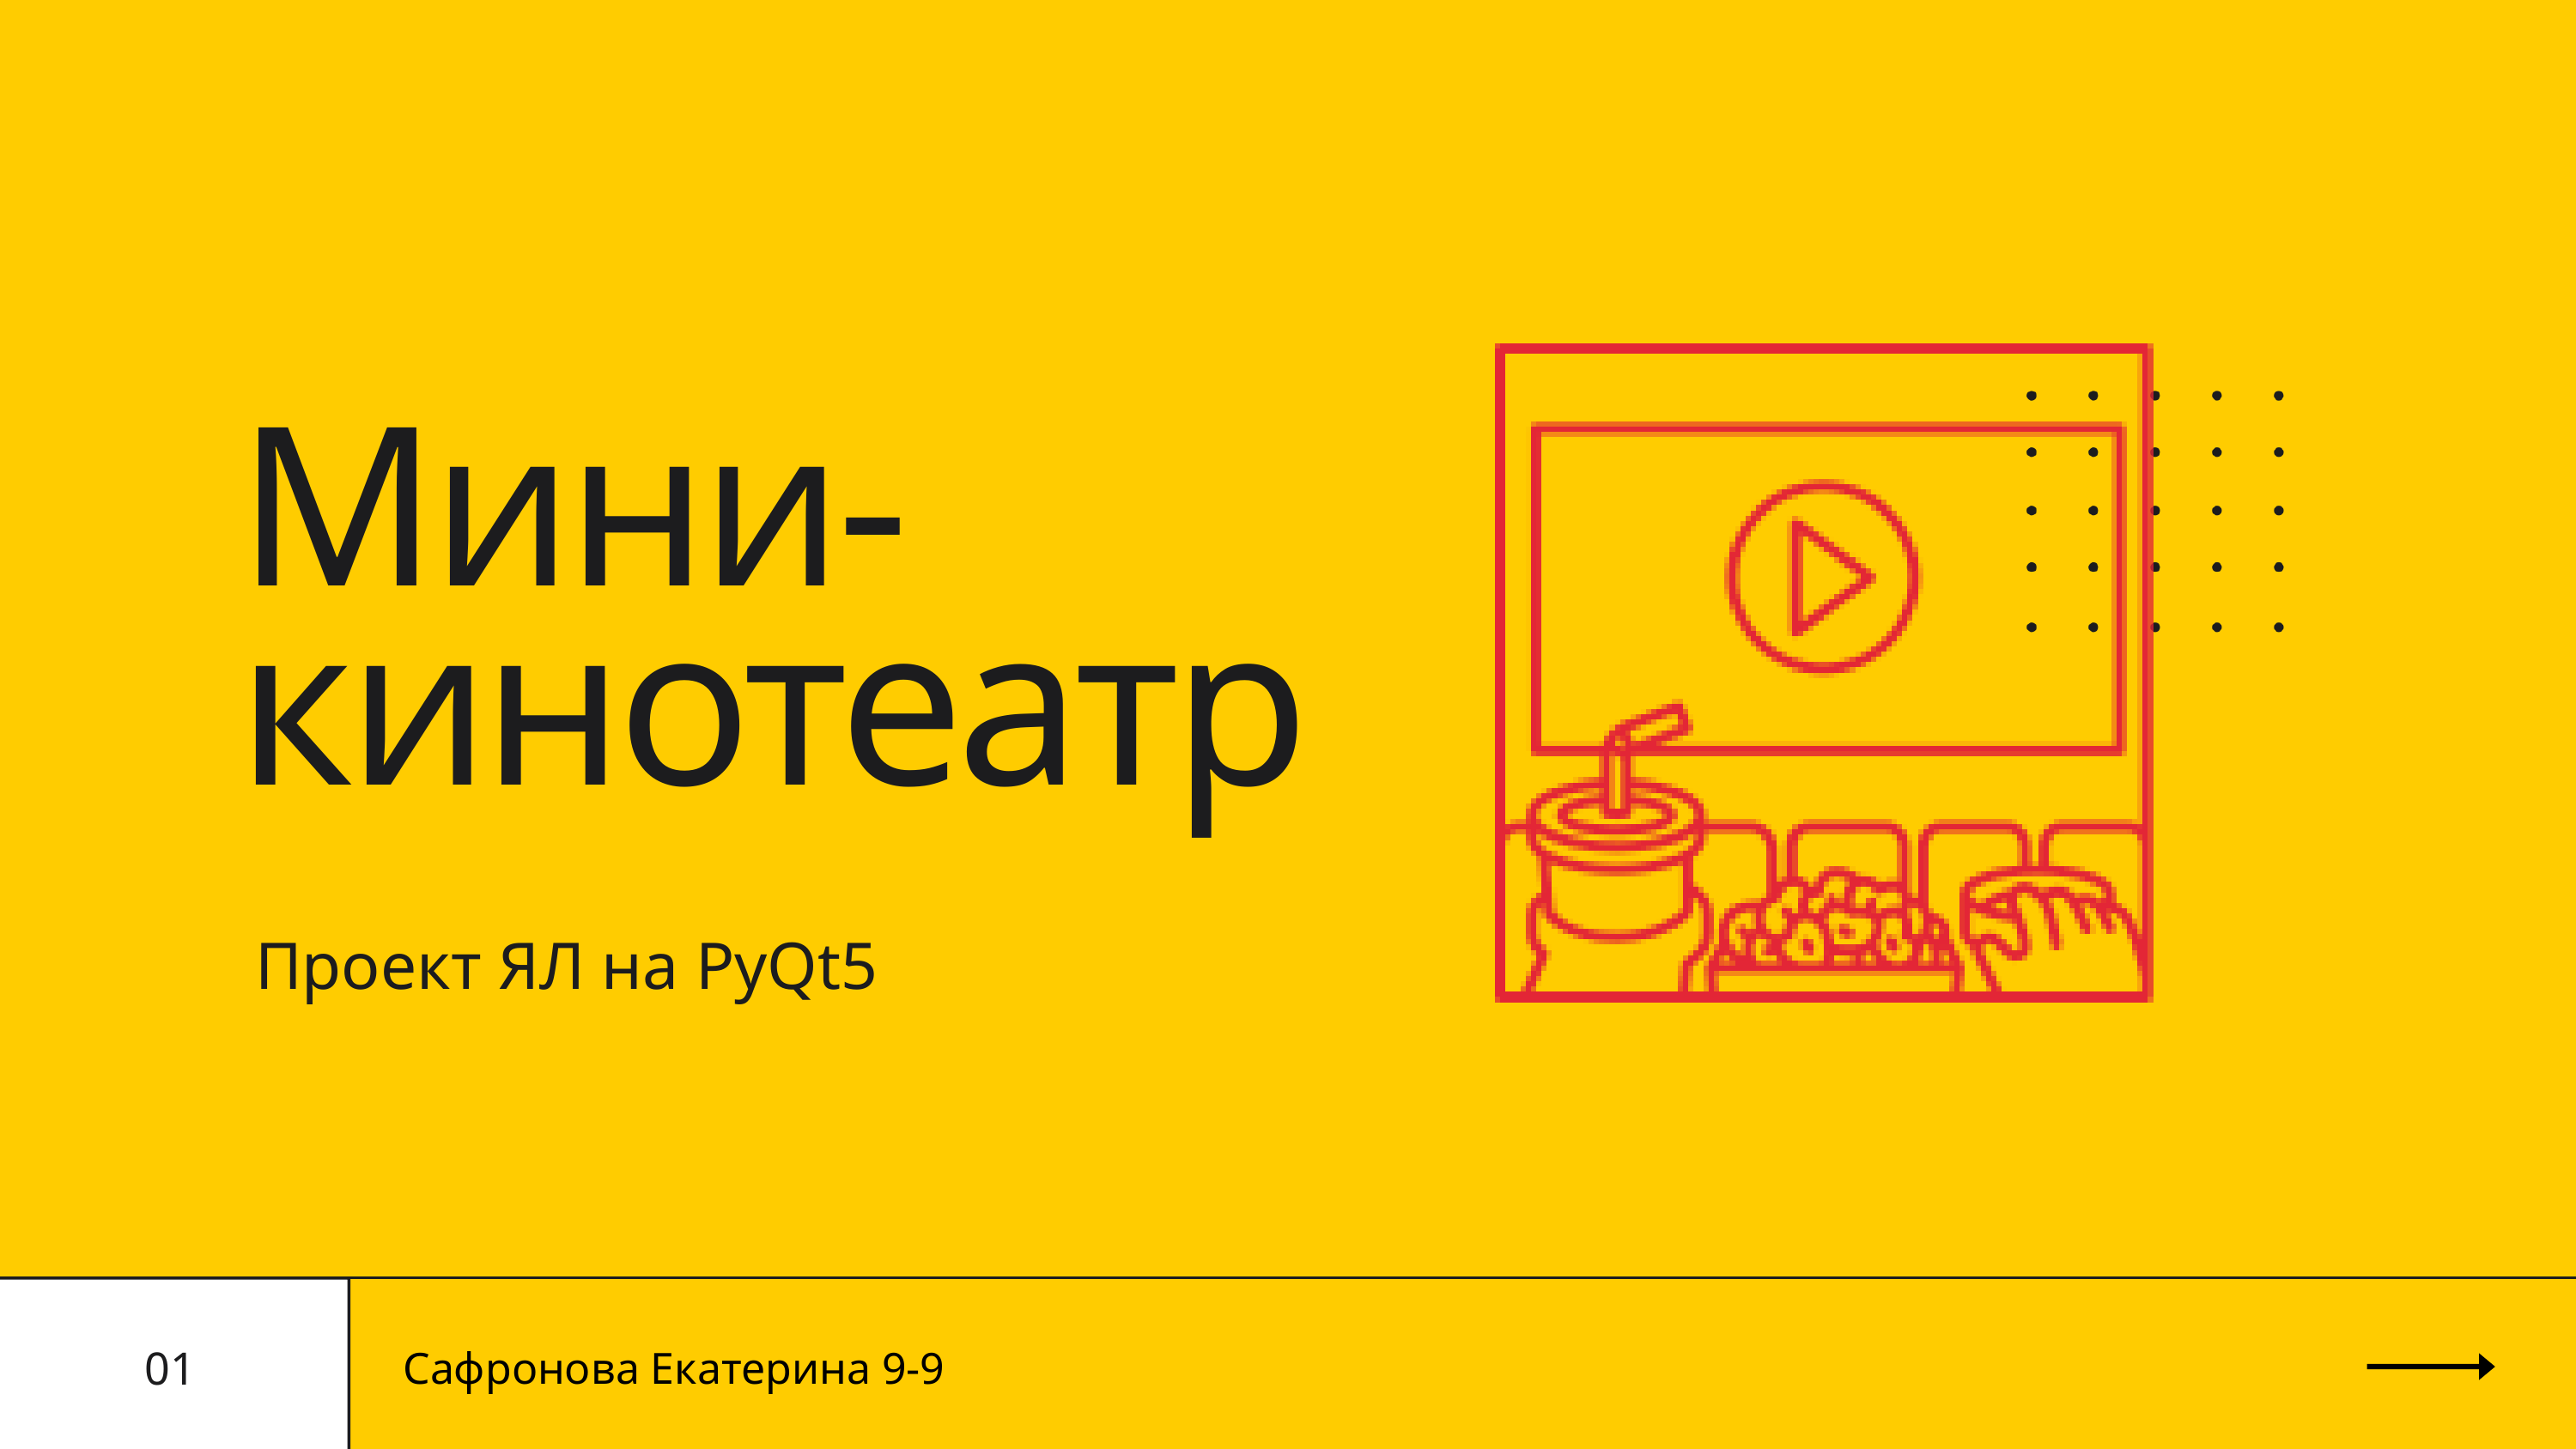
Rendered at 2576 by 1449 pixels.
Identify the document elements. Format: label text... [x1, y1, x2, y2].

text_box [237, 343, 1336, 1003]
text_box Сафронова Екатерина 9-9 [397, 1341, 951, 1393]
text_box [0, 1276, 351, 1449]
picture [1494, 343, 2287, 1003]
text_box [2366, 1357, 2495, 1376]
